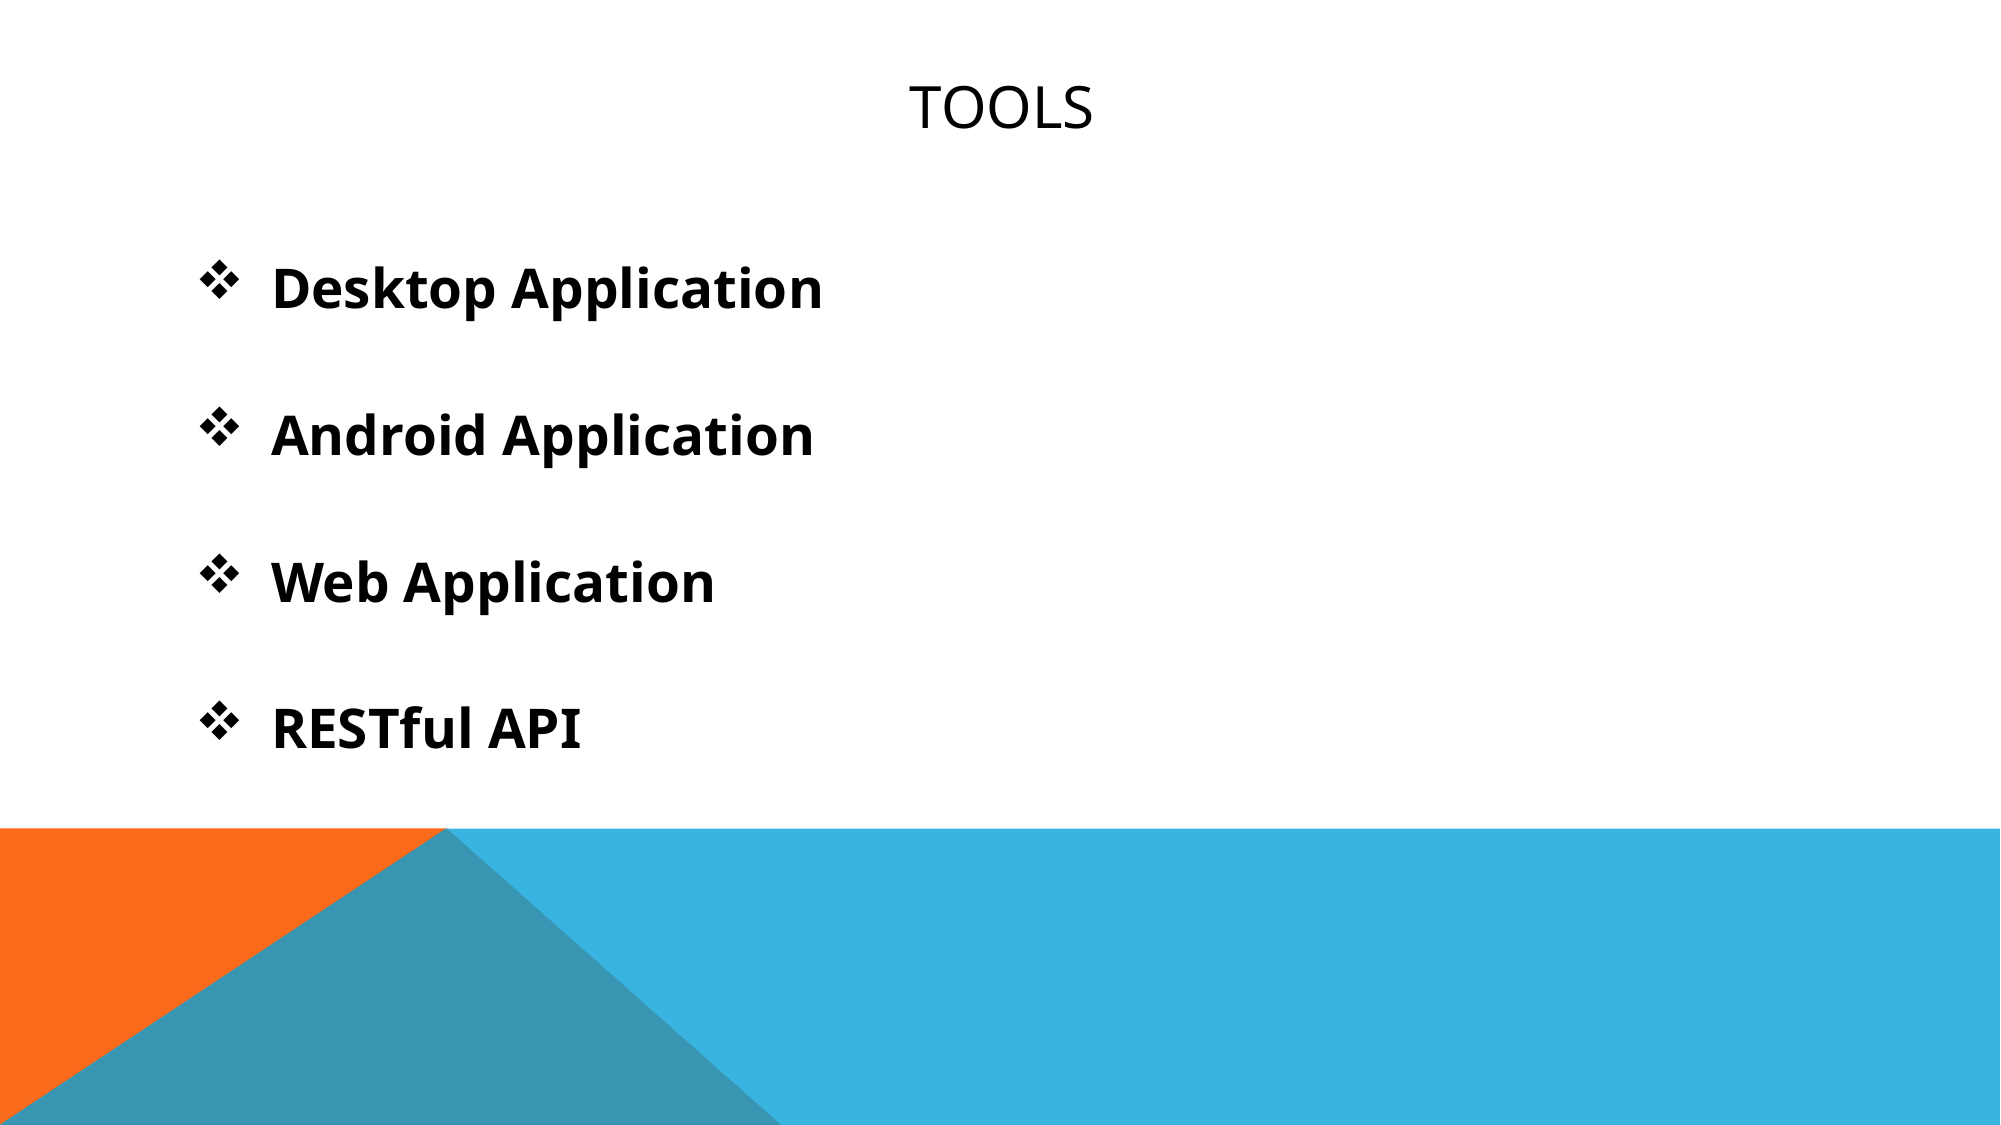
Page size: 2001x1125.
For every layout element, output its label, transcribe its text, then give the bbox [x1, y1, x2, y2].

list Desktop Application Android Application Web Application RESTful API [180, 180, 1825, 768]
title Tools [180, 60, 1825, 150]
